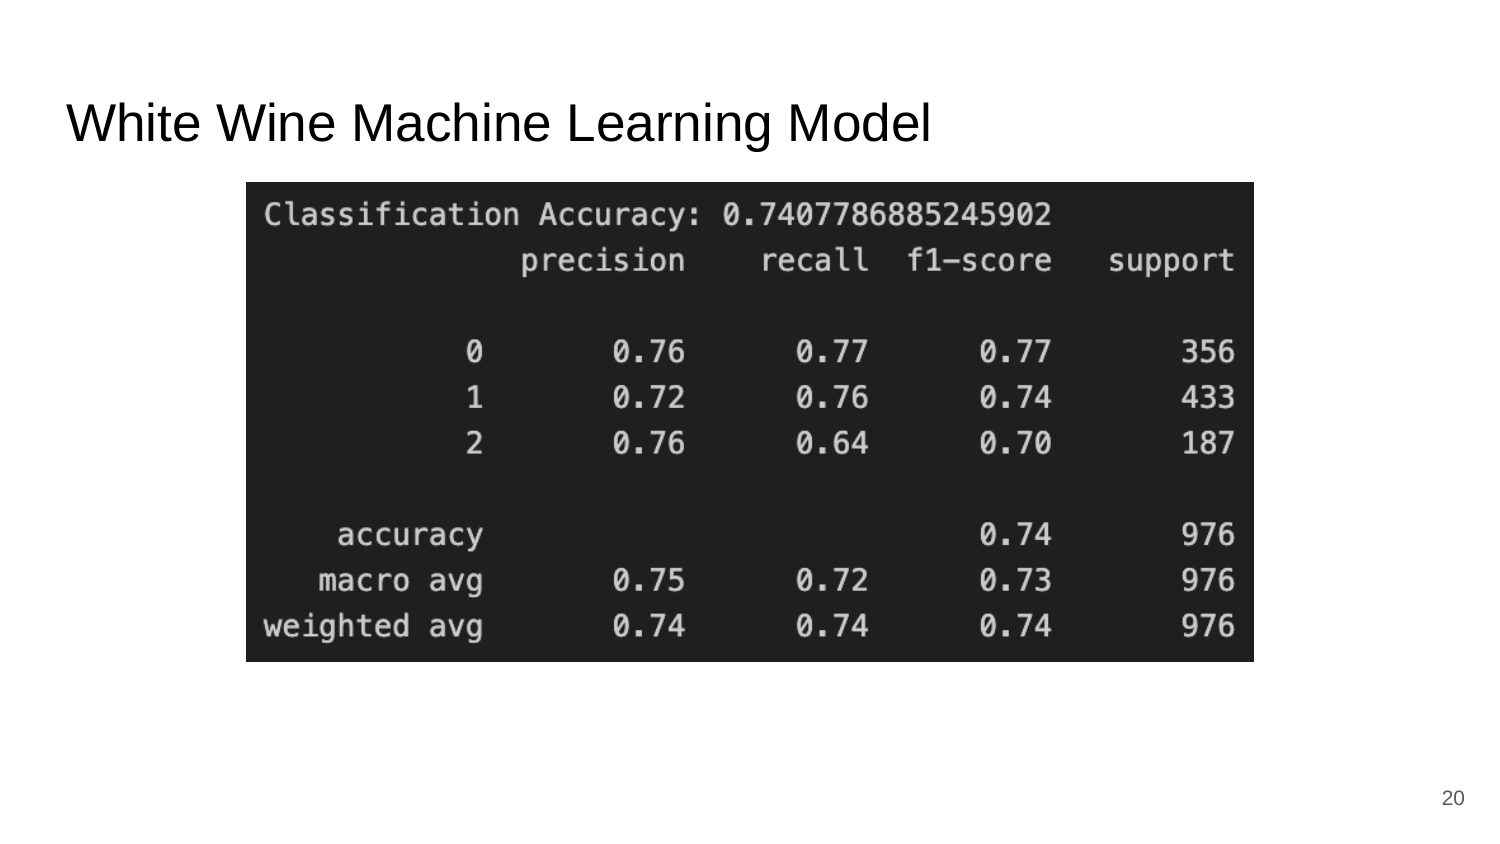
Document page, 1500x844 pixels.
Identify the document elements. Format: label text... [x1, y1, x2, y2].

slide_number ‹#› [1389, 764, 1480, 830]
title White Wine Machine Learning Model [51, 72, 1449, 167]
picture [246, 182, 1254, 662]
